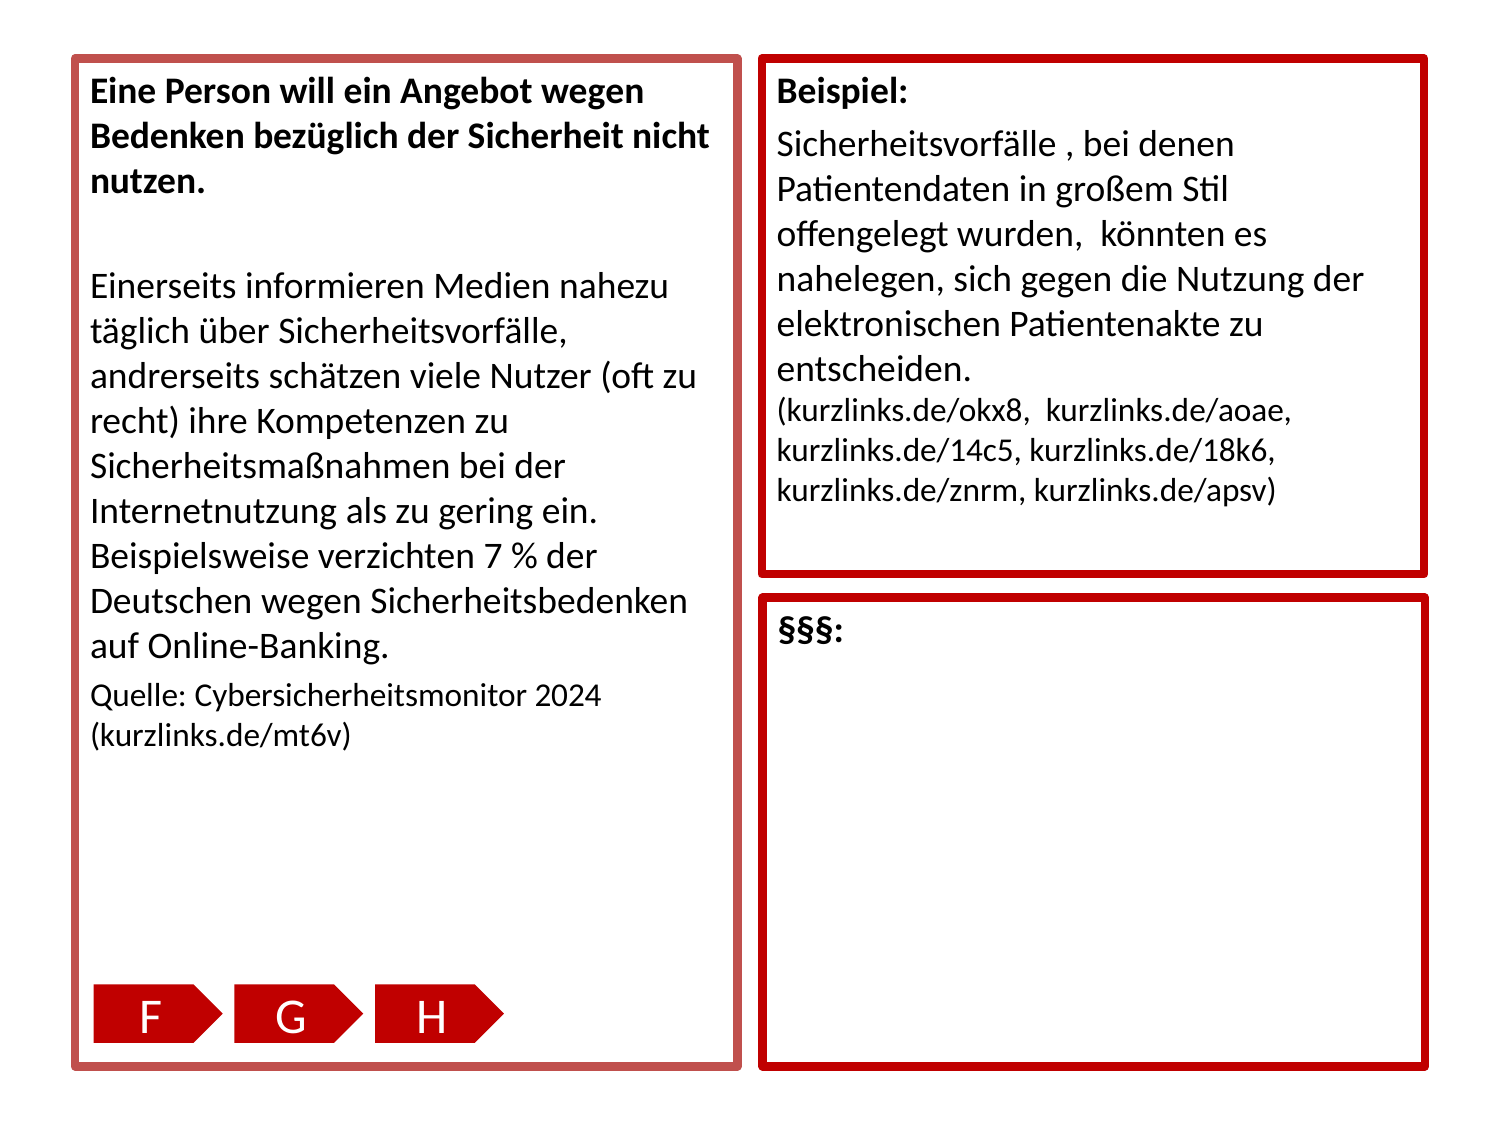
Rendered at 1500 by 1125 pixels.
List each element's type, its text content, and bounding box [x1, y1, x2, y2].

text_box H [372, 982, 507, 1046]
text_box G [232, 982, 366, 1046]
list Eine Person will ein Angebot wegen Bedenken bezüglich der Sicherheit nicht nutzen. Einerseits informieren Medien nahezu täglich über Sicherheitsvorfälle, andrerseits schätzen viele Nutzer (oft zu recht) ihre Kompetenzen zu Sicherheitsmaßnahmen bei der Internetnutzung als zu gering ein. Beispielsweise verzichten 7 % der Deutschen wegen Sicherheitsbedenken auf Online-Banking. Quelle: Cybersicherheitsmonitor 2024 (kurzlinks.de/mt6v) [73, 56, 740, 1068]
list Beispiel: Sicherheitsvorfälle , bei denen Patientendaten in großem Stil offengelegt wurden, könnten es nahelegen, sich gegen die Nutzung der elektronischen Patientenakte zu entscheiden. (kurzlinks.de/okx8, kurzlinks.de/aoae, kurzlinks.de/14c5, kurzlinks.de/18k6, kurzlinks.de/znrm, kurzlinks.de/apsv) [761, 58, 1425, 575]
text_box F [91, 982, 225, 1046]
list §§§: [762, 597, 1425, 1067]
